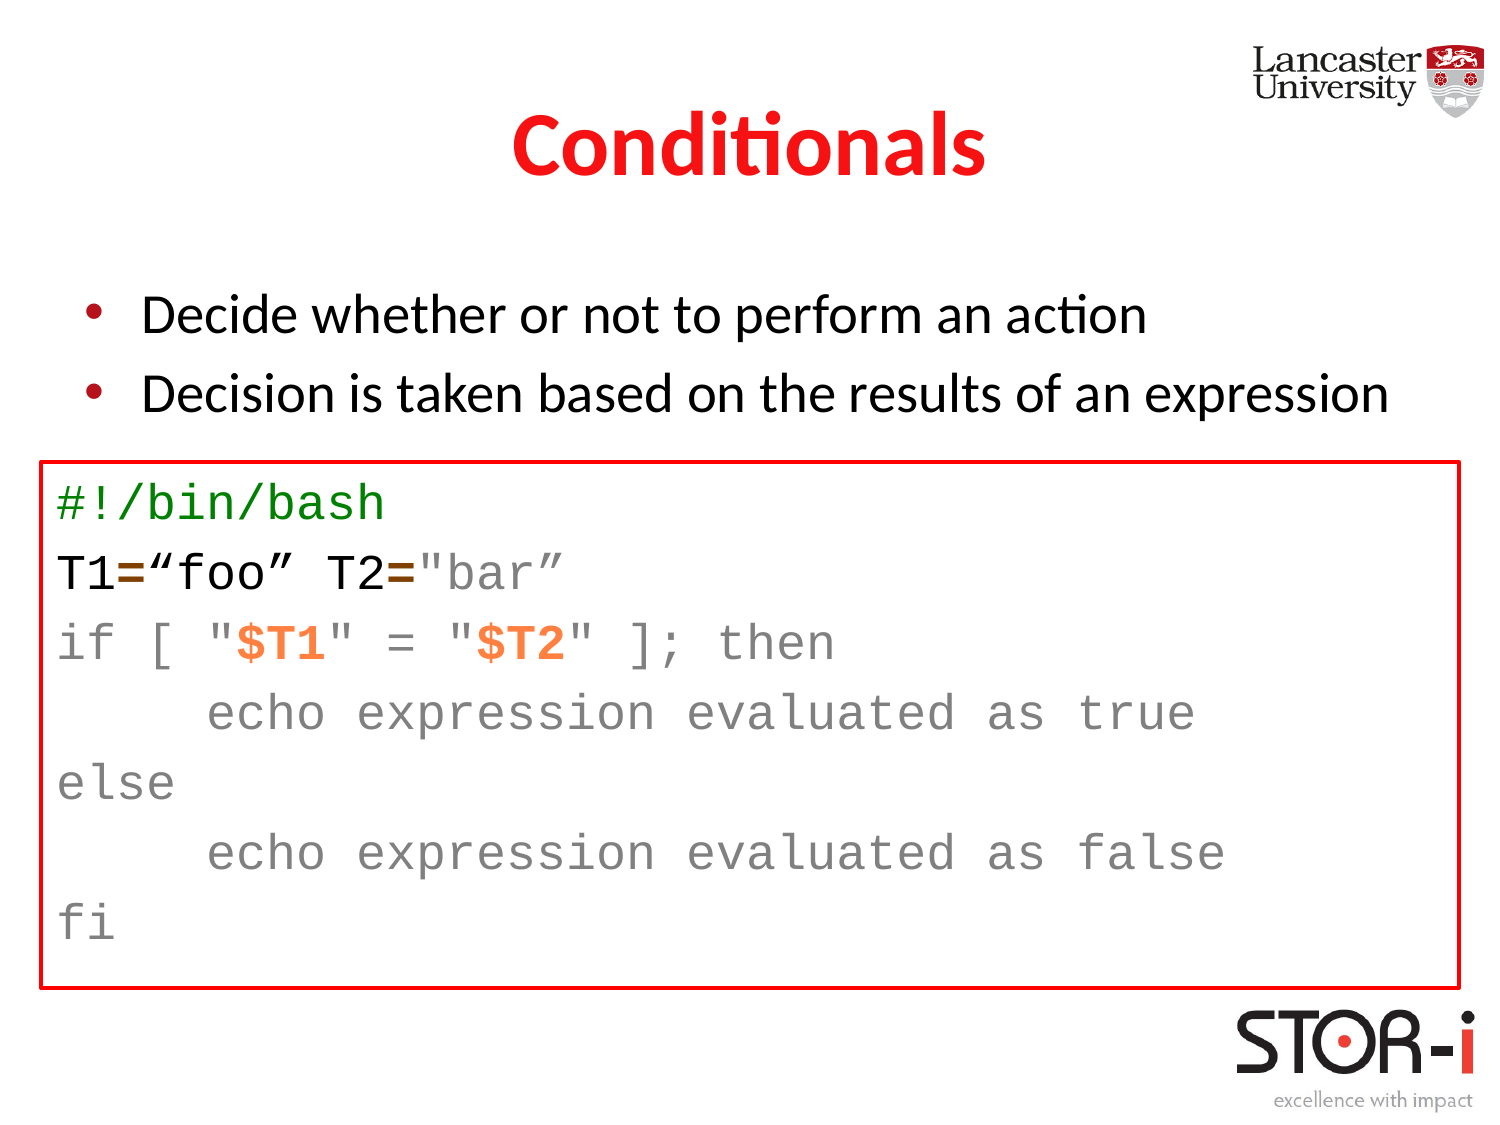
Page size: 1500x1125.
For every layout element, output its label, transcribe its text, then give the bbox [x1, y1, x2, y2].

picture [1425, 45, 1484, 118]
picture [1228, 996, 1500, 1125]
title Conditionals [75, 45, 1425, 233]
text_box #!/bin/bash T1=“foo” T2="bar” if [ "$T1" = "$T2" ]; then echo expression evaluated as true else echo expression evaluated as false fi [39, 460, 1461, 990]
list Decide whether or not to perform an action Decision is taken based on the results of an expression [70, 269, 1421, 446]
